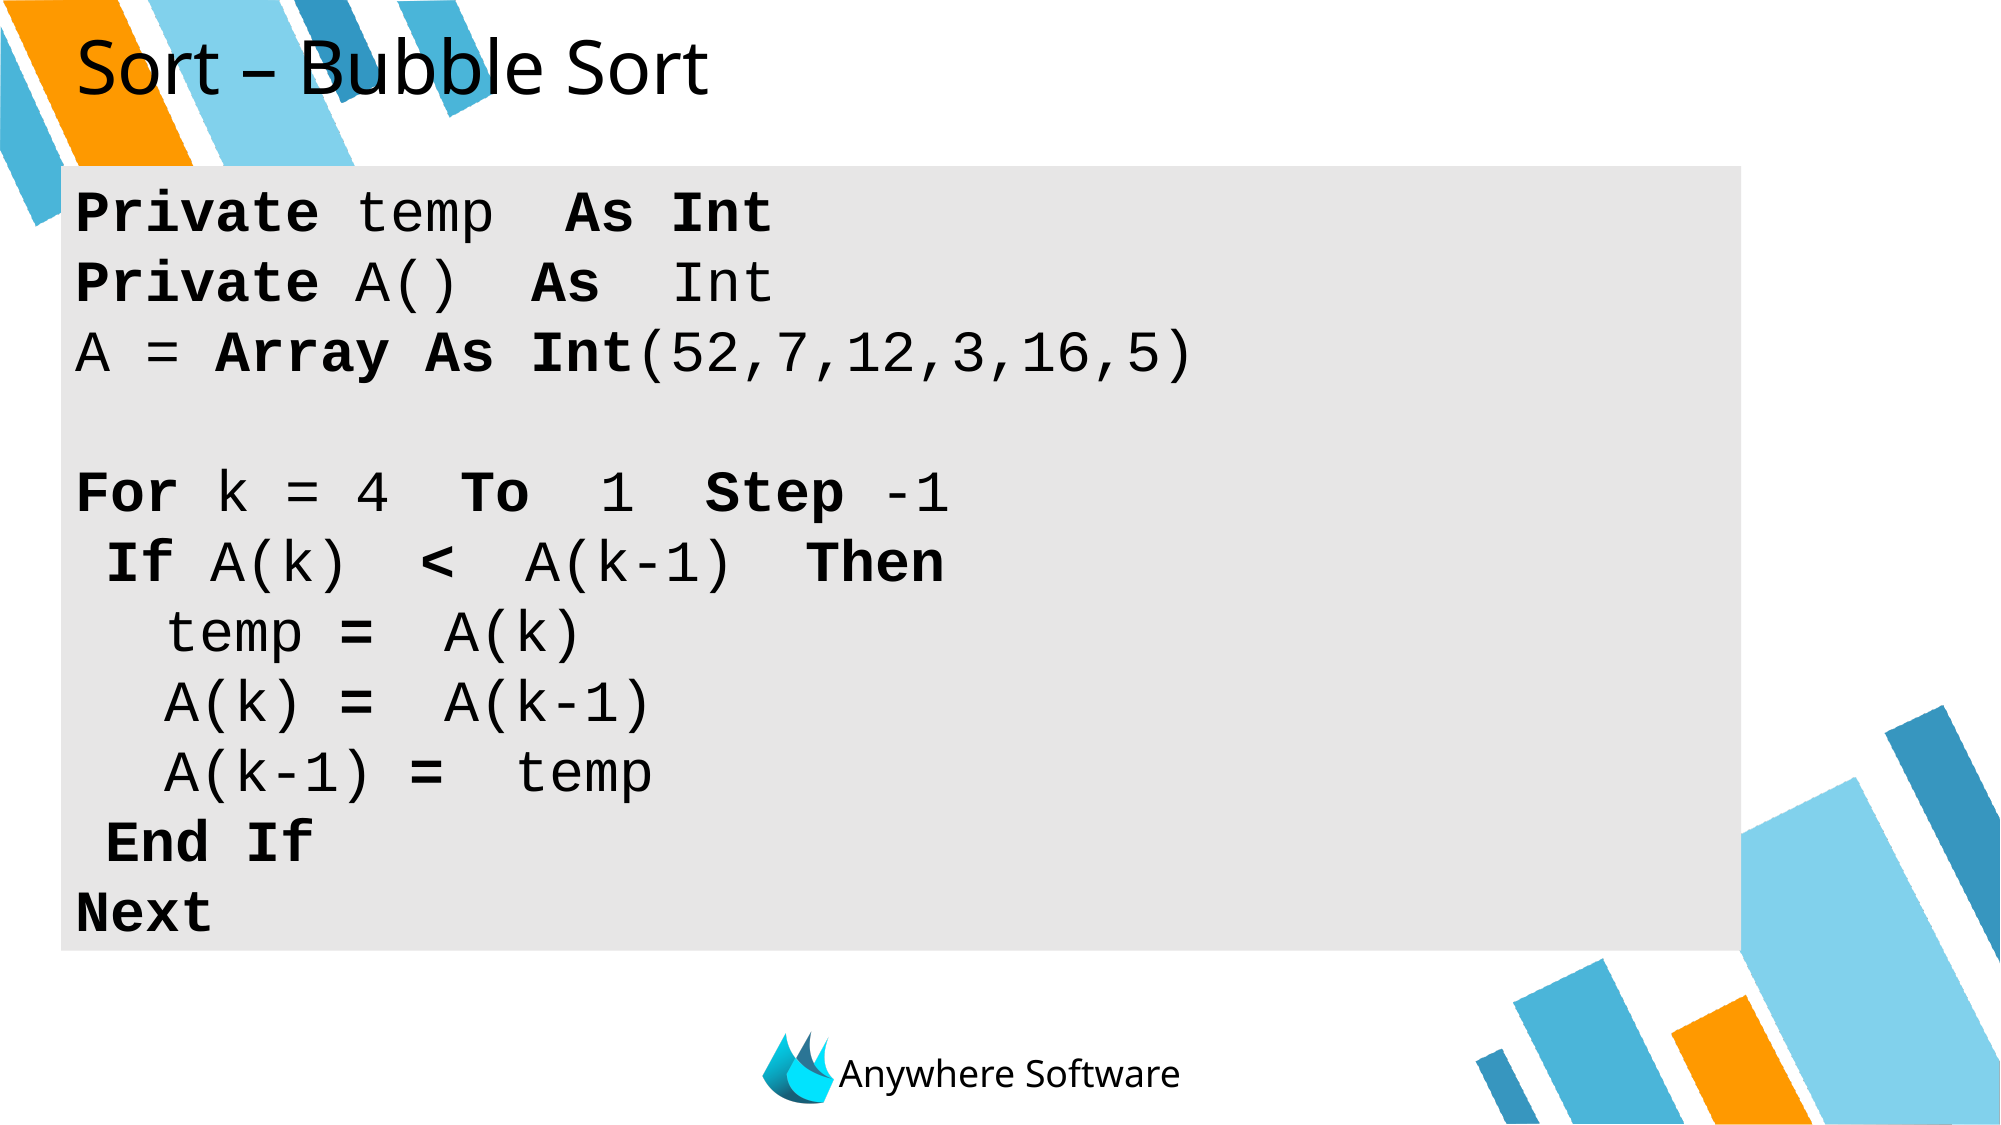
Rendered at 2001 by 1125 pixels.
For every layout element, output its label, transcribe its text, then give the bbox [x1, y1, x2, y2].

text_box Sort – Bubble Sort [61, 22, 1863, 165]
text_box Private temp As Int Private A() As Int A = Array As Int(52,7,12,3,16,5) For k = 4 To 1 Step -1 If A(k) < A(k-1) Then temp = A(k) A(k) = A(k-1) A(k-1) = temp End If Next [61, 166, 1742, 951]
picture [0, 0, 2000, 1125]
